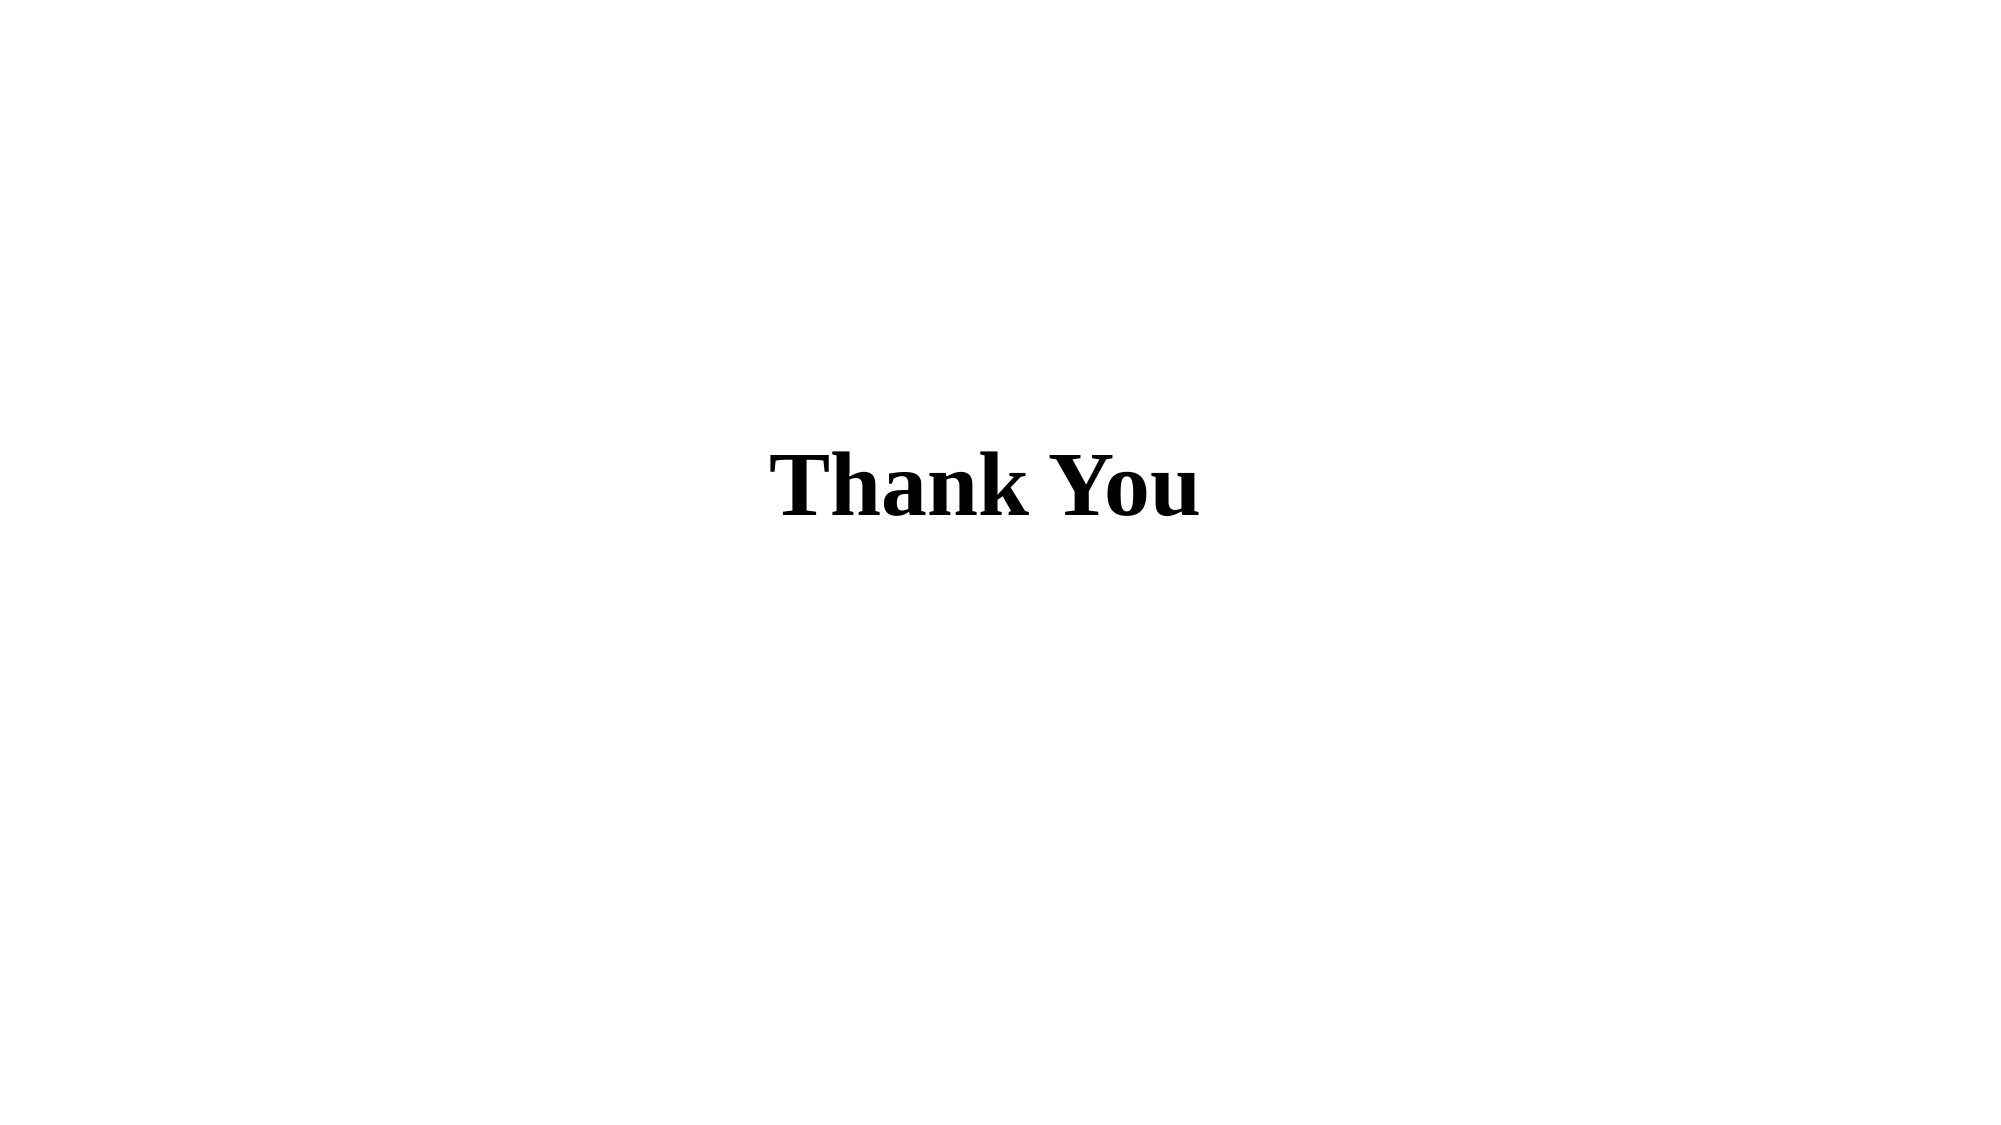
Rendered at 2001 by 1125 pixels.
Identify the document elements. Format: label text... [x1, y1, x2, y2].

title Thank You [85, 399, 1886, 587]
